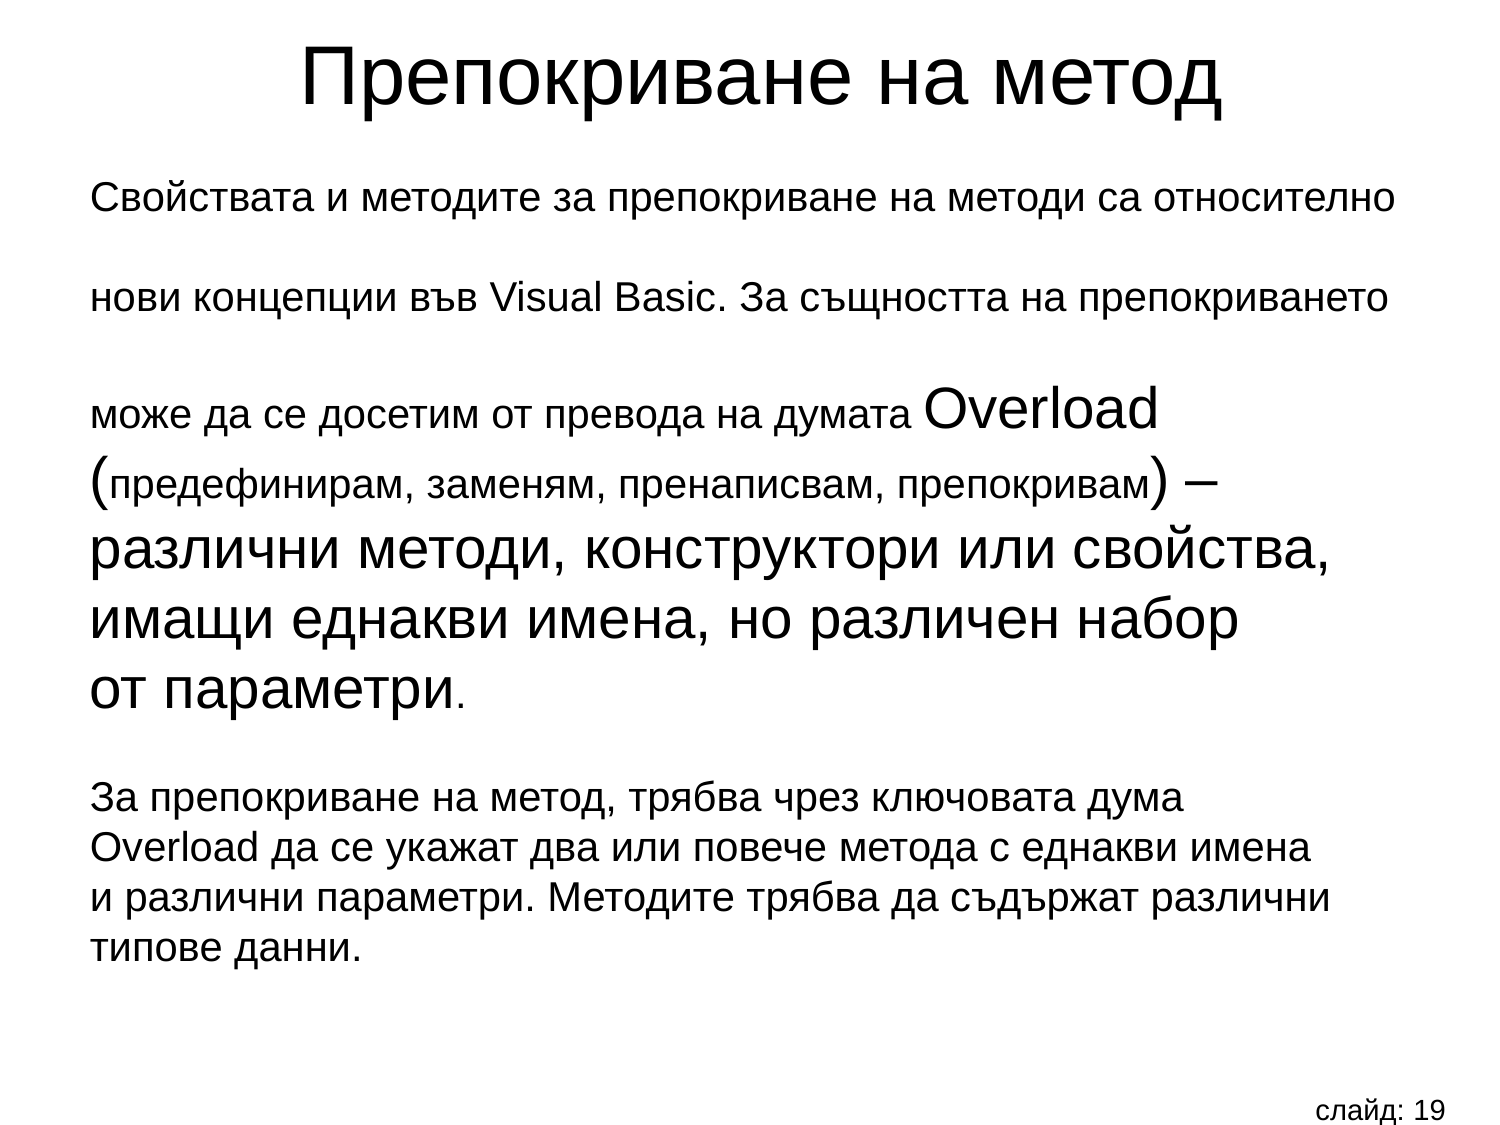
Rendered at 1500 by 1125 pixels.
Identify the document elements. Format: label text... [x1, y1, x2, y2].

text_box Свойствата и методите за препокриване на методи са относително нови концепции във Visual Basic. За същността на препокриването може да се досетим от превода на думата Overload (предефинирам, заменям, пренаписвам, препокривам) – различни методи, конструктори или свойства, имащи еднакви имена, но различен набор от параметри. За препокриване на метод, трябва чрез ключовата дума Overload да се укажат два или повече метода с еднакви имена и различни параметри. Методите трябва да съдържат различни типове данни. [74, 162, 1413, 1028]
text_box Препокриване на метод [0, 12, 1500, 130]
